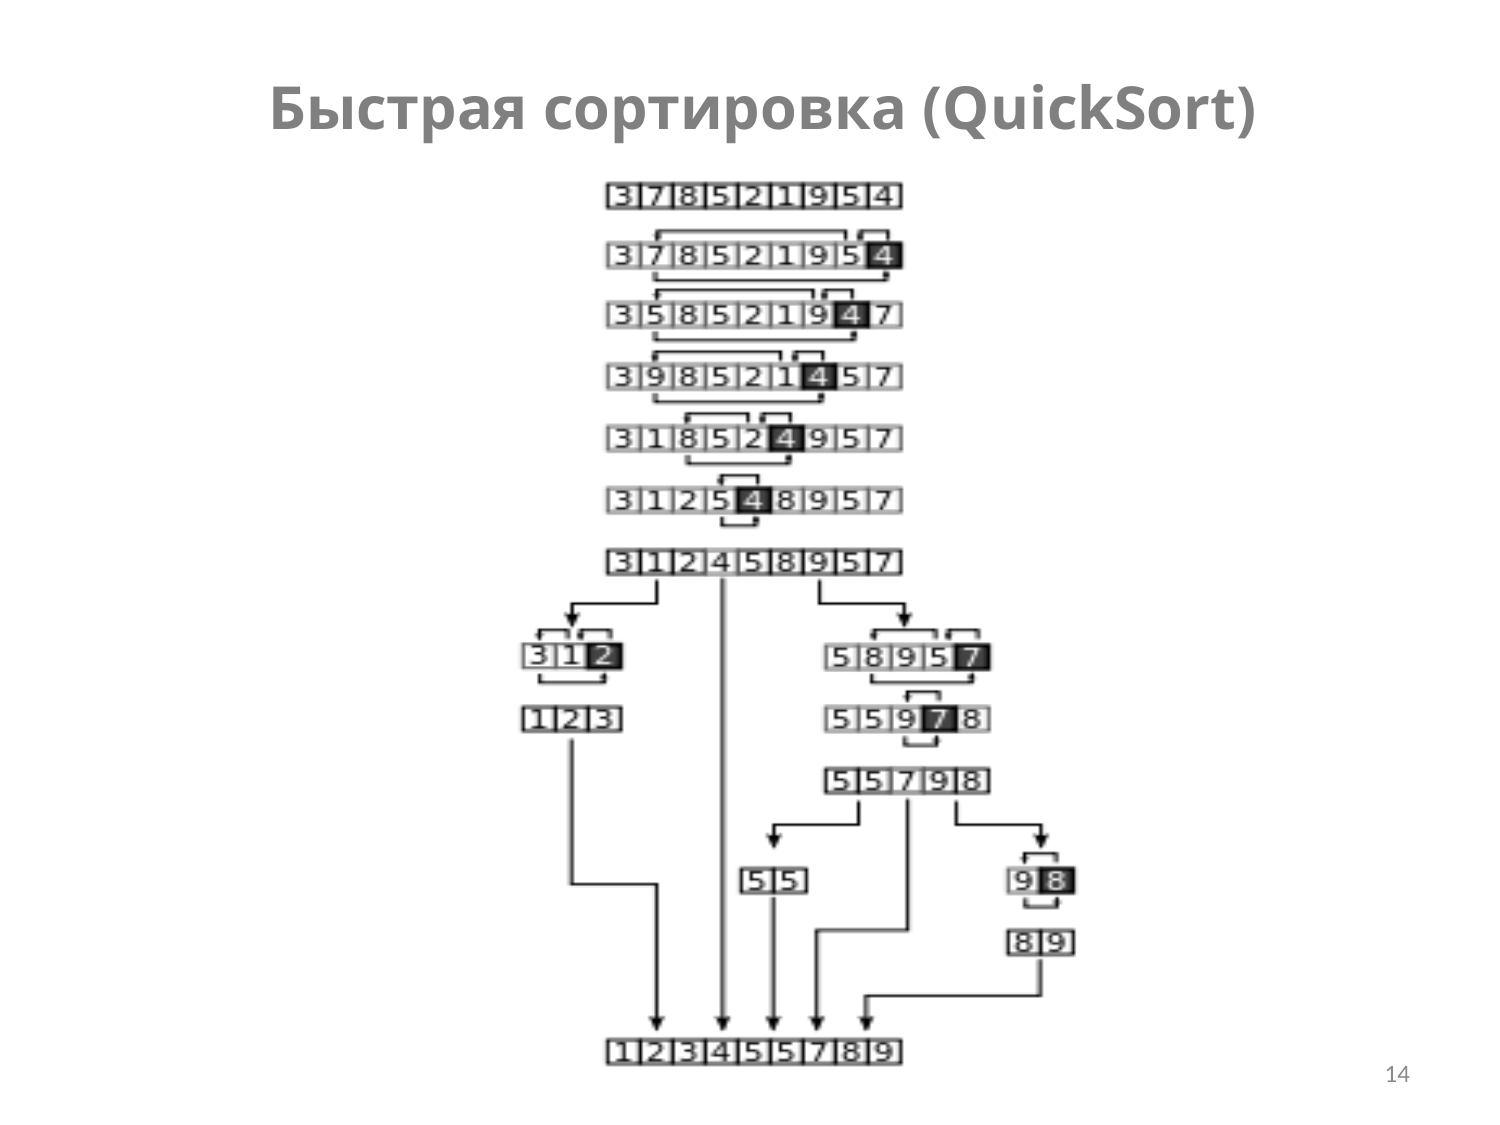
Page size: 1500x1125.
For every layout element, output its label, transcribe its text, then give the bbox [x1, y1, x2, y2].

picture [474, 149, 1126, 1101]
slide_number 14 [1129, 1042, 1425, 1103]
text_box Быстрая сортировка (QuickSort) [150, 62, 1375, 150]
